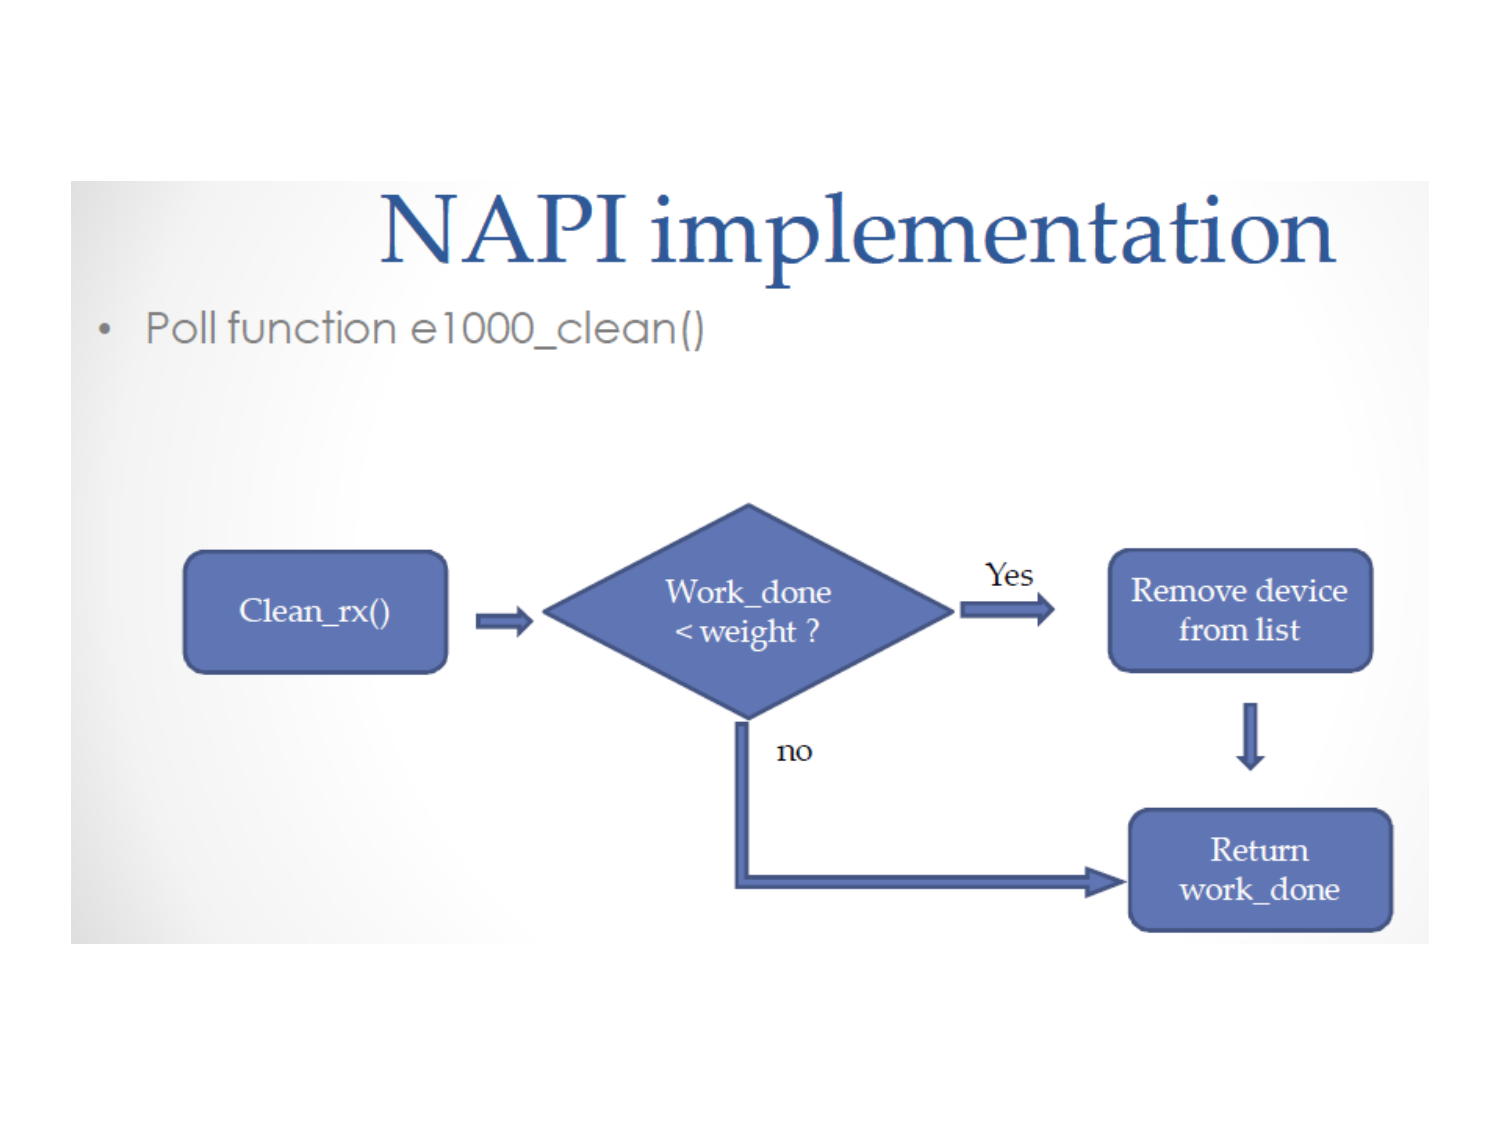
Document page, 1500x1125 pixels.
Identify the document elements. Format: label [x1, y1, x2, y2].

picture [71, 180, 1429, 944]
